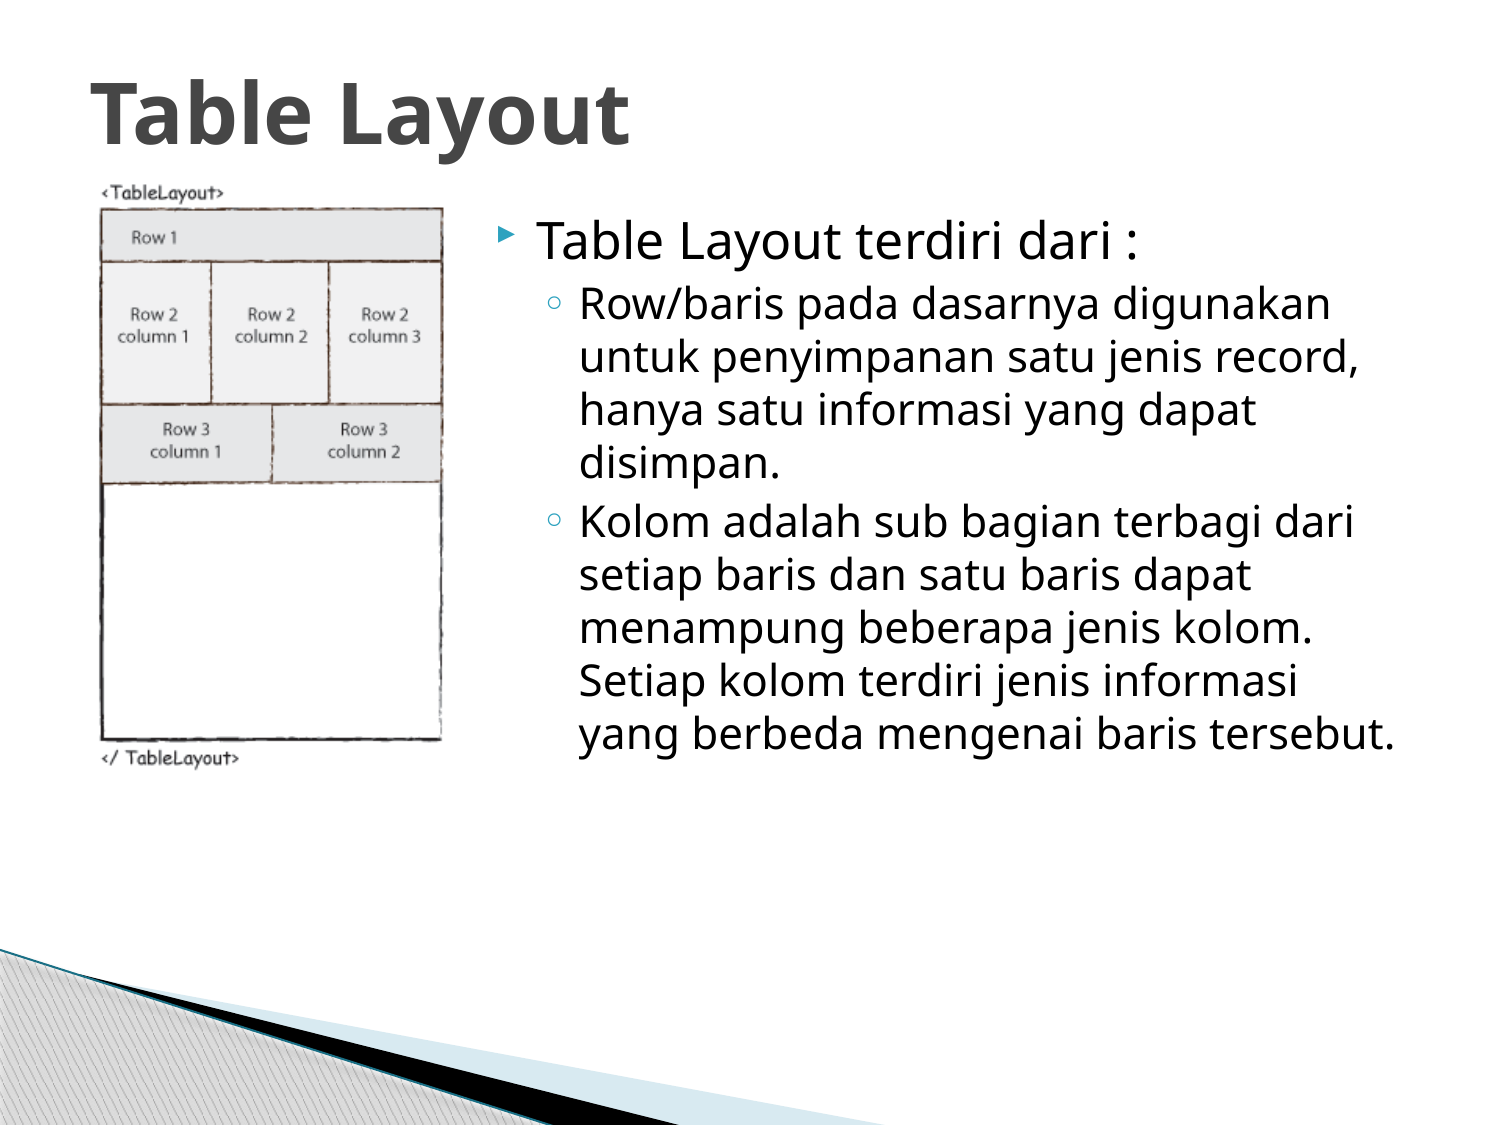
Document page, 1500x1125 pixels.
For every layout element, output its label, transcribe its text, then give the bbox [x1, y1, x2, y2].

picture [87, 174, 451, 776]
list Table Layout terdiri dari : Row/baris pada dasarnya digunakan untuk penyimpanan satu jenis record, hanya satu informasi yang dapat disimpan. Kolom adalah sub bagian terbagi dari setiap baris dan satu baris dapat menampung beberapa jenis kolom. Setiap kolom terdiri jenis informasi yang berbeda mengenai baris tersebut. [462, 200, 1413, 775]
title Table Layout [75, 45, 1425, 175]
